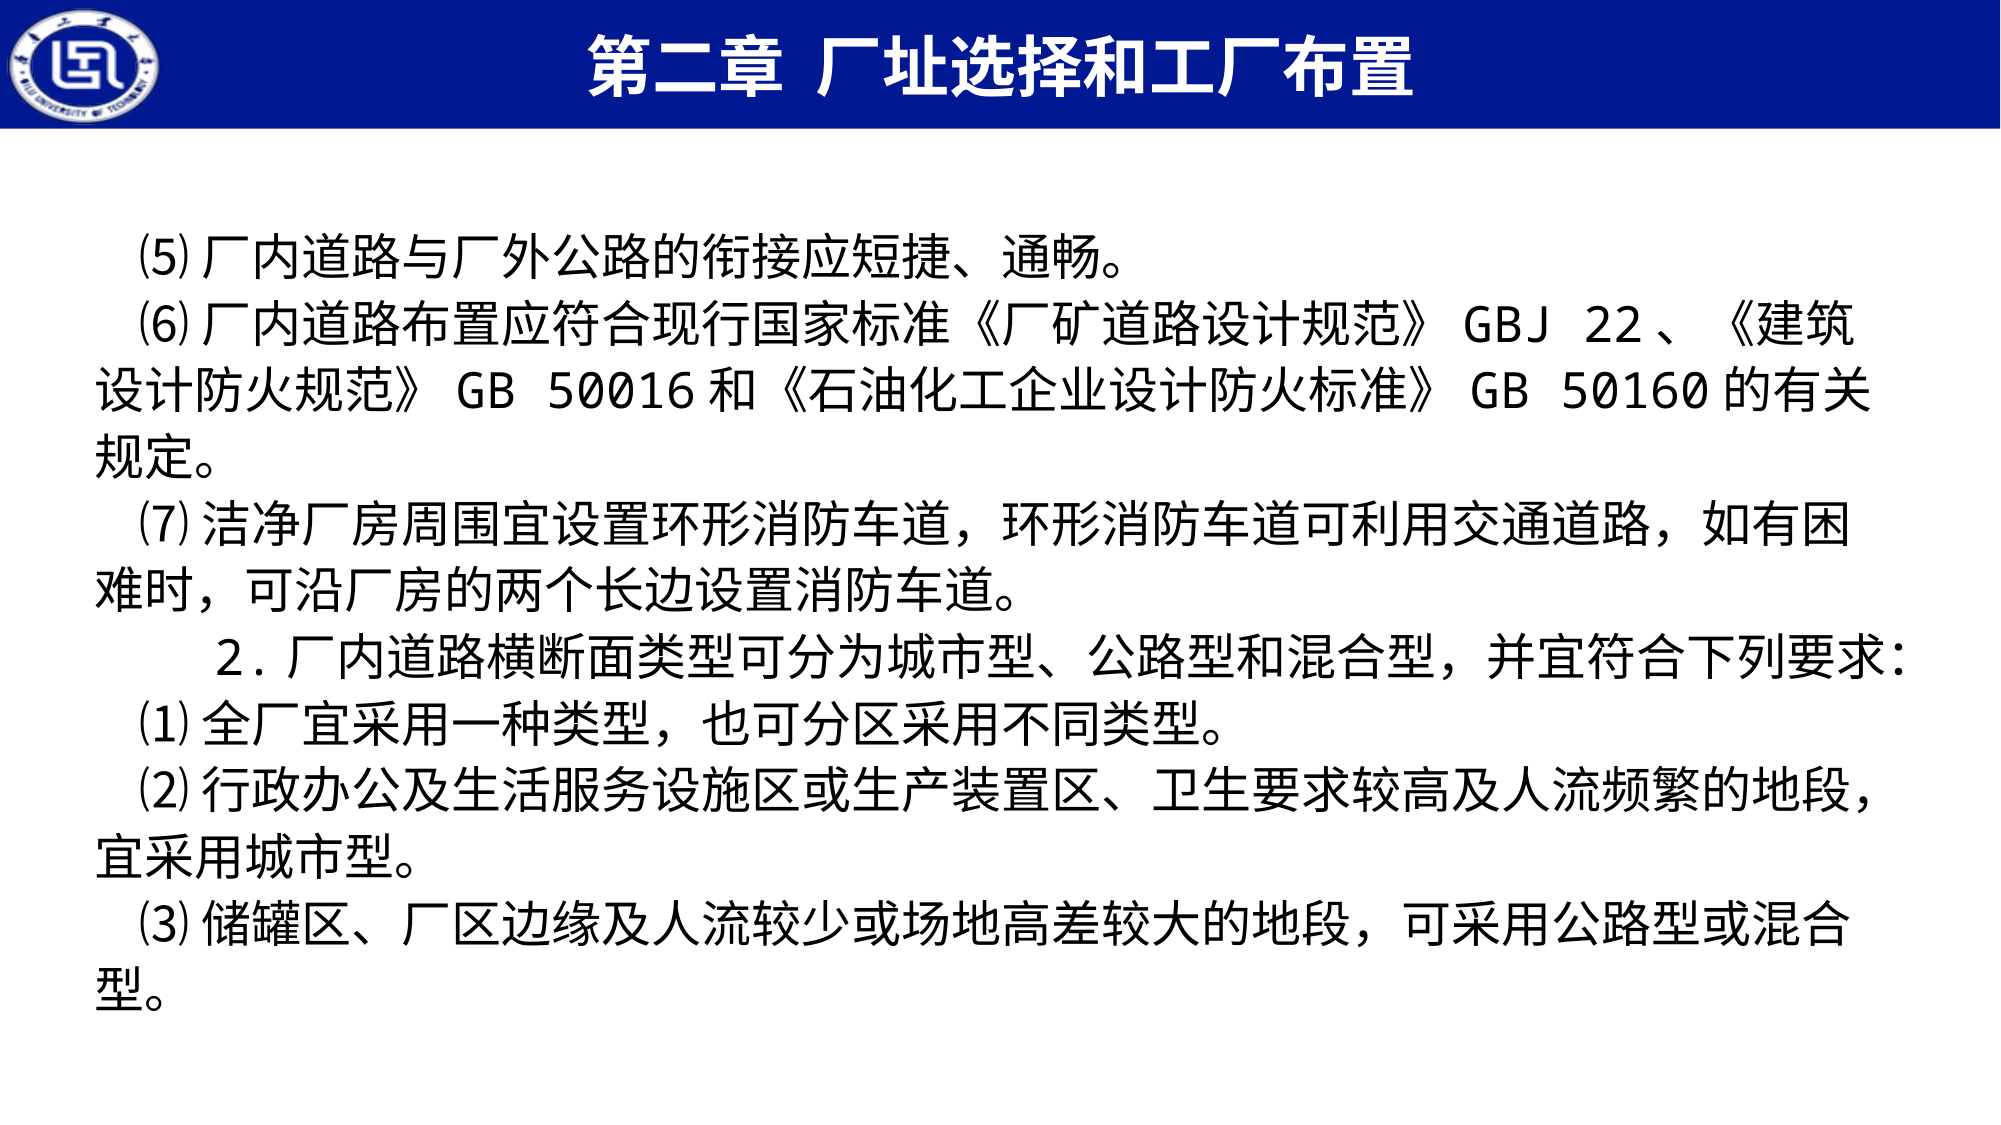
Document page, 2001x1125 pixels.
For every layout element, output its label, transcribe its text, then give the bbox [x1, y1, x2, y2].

picture [2, 7, 164, 126]
text_box ⑸厂内道路与厂外公路的衔接应短捷、通畅。 ⑹厂内道路布置应符合现行国家标准《厂矿道路设计规范》GBJ 22、《建筑设计防火规范》GB 50016和《石油化工企业设计防火标准》GB 50160的有关规定。 ⑺洁净厂房周围宜设置环形消防车道，环形消防车道可利用交通道路，如有困难时，可沿厂房的两个长边设置消防车道。 2.厂内道路横断面类型可分为城市型、公路型和混合型，并宜符合下列要求： ⑴全厂宜采用一种类型，也可分区采用不同类型。 ⑵行政办公及生活服务设施区或生产装置区、卫生要求较高及人流频繁的地段，宜采用城市型。 ⑶储罐区、厂区边缘及人流较少或场地高差较大的地段，可采用公路型或混合型。 [79, 211, 1912, 991]
